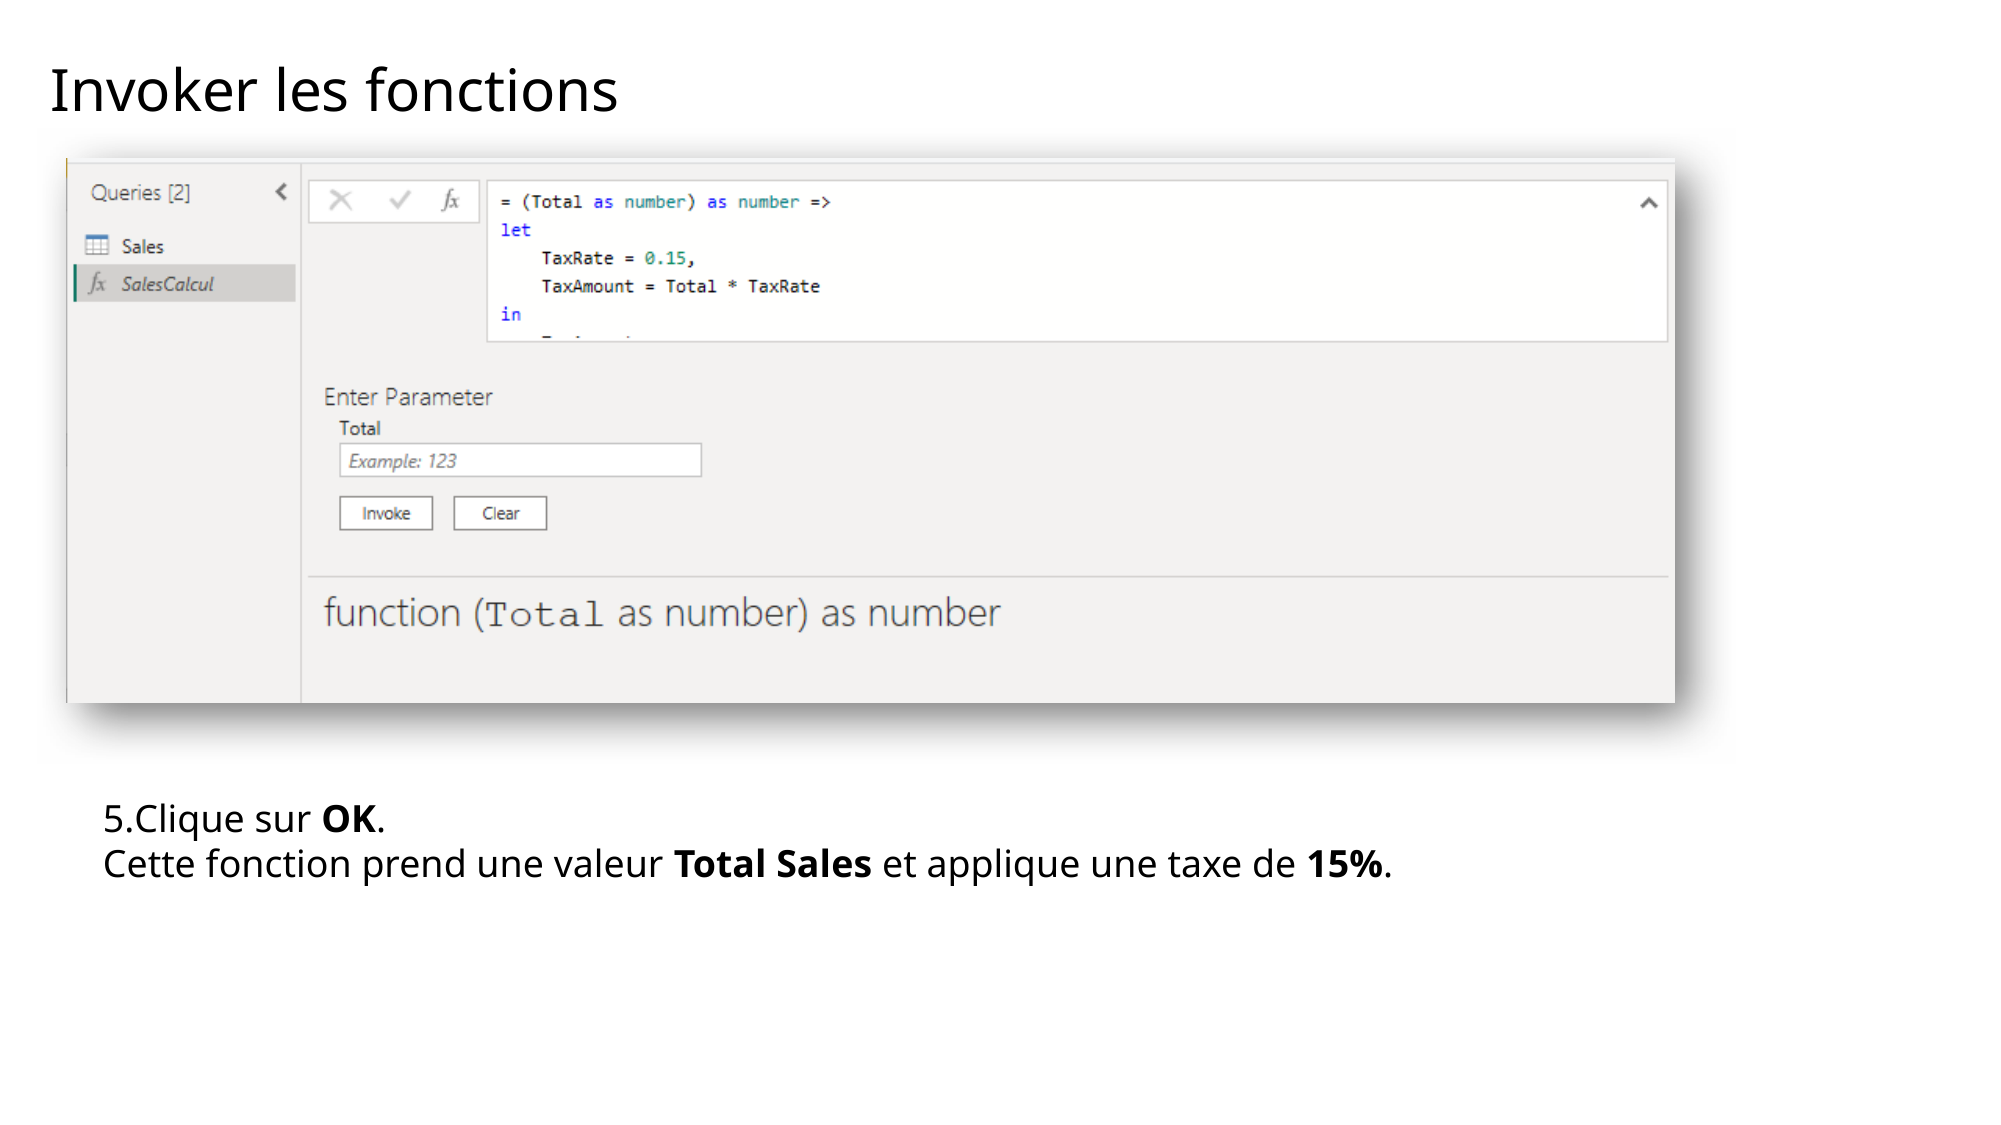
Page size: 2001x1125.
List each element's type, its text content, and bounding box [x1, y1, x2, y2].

picture [66, 158, 1675, 703]
text_box Invoker les fonctions [36, 46, 692, 131]
text_box Clique sur OK. Cette fonction prend une valeur Total Sales et applique une taxe de 15%. [88, 788, 1654, 893]
